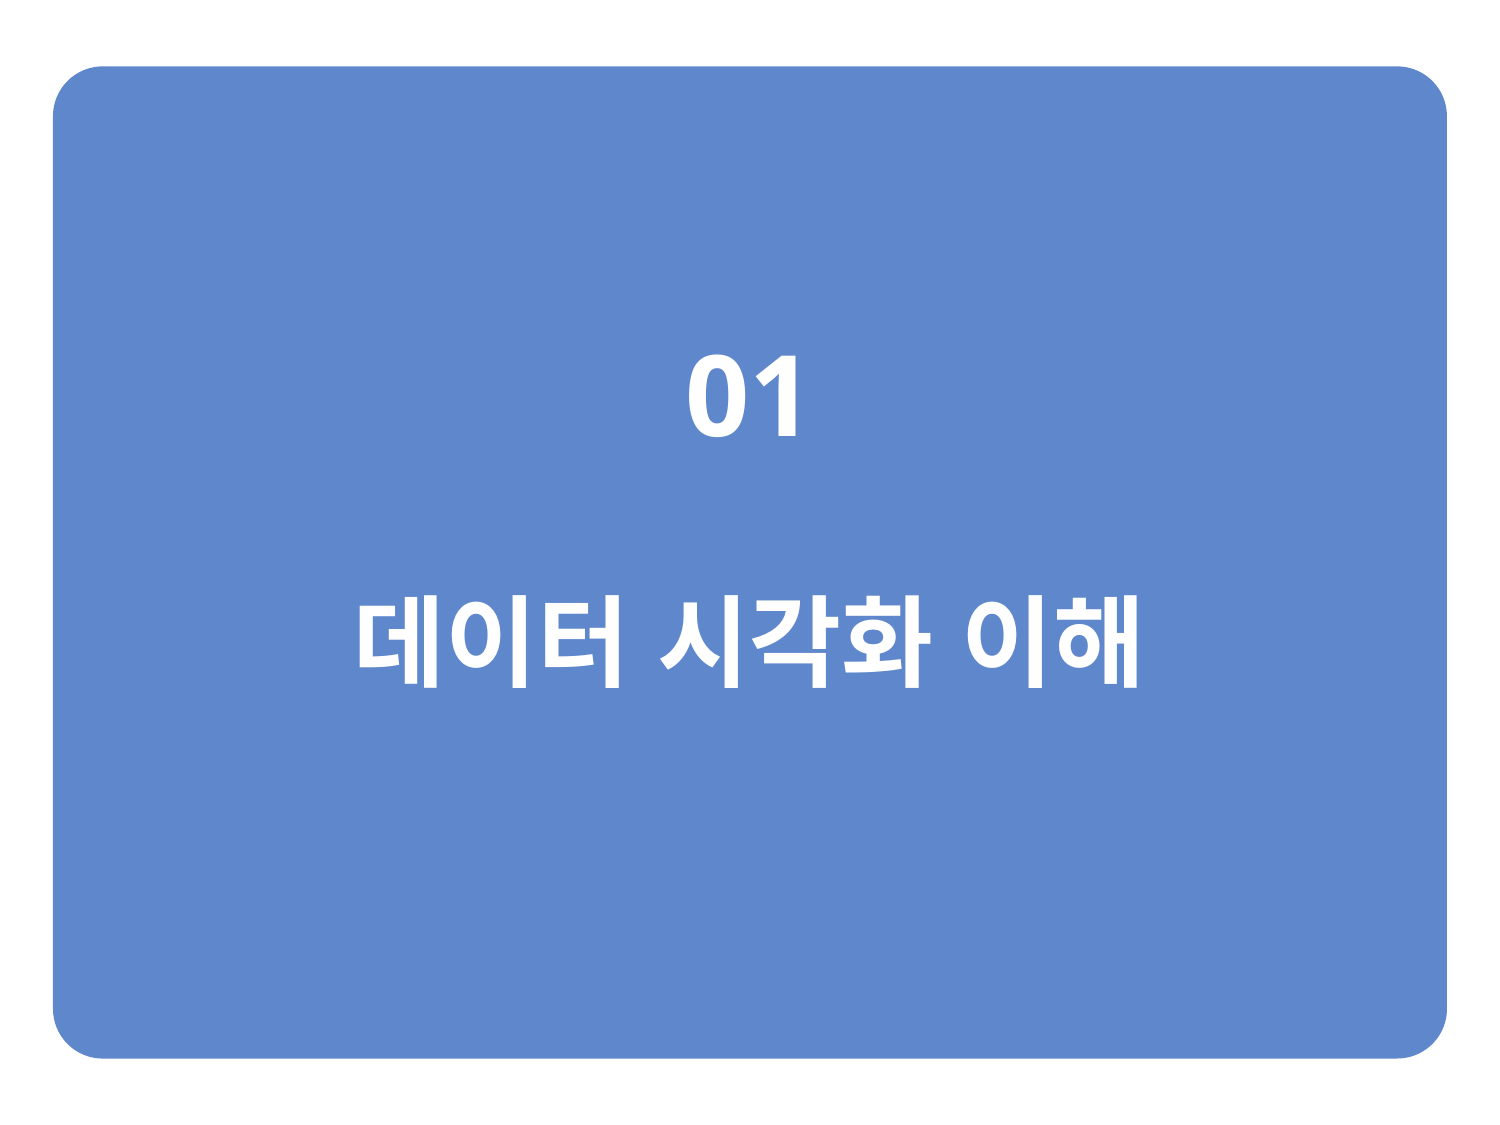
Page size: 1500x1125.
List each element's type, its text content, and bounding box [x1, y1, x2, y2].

list 데이터 시각화 이해 [117, 562, 1383, 717]
list 01 [117, 314, 1383, 469]
